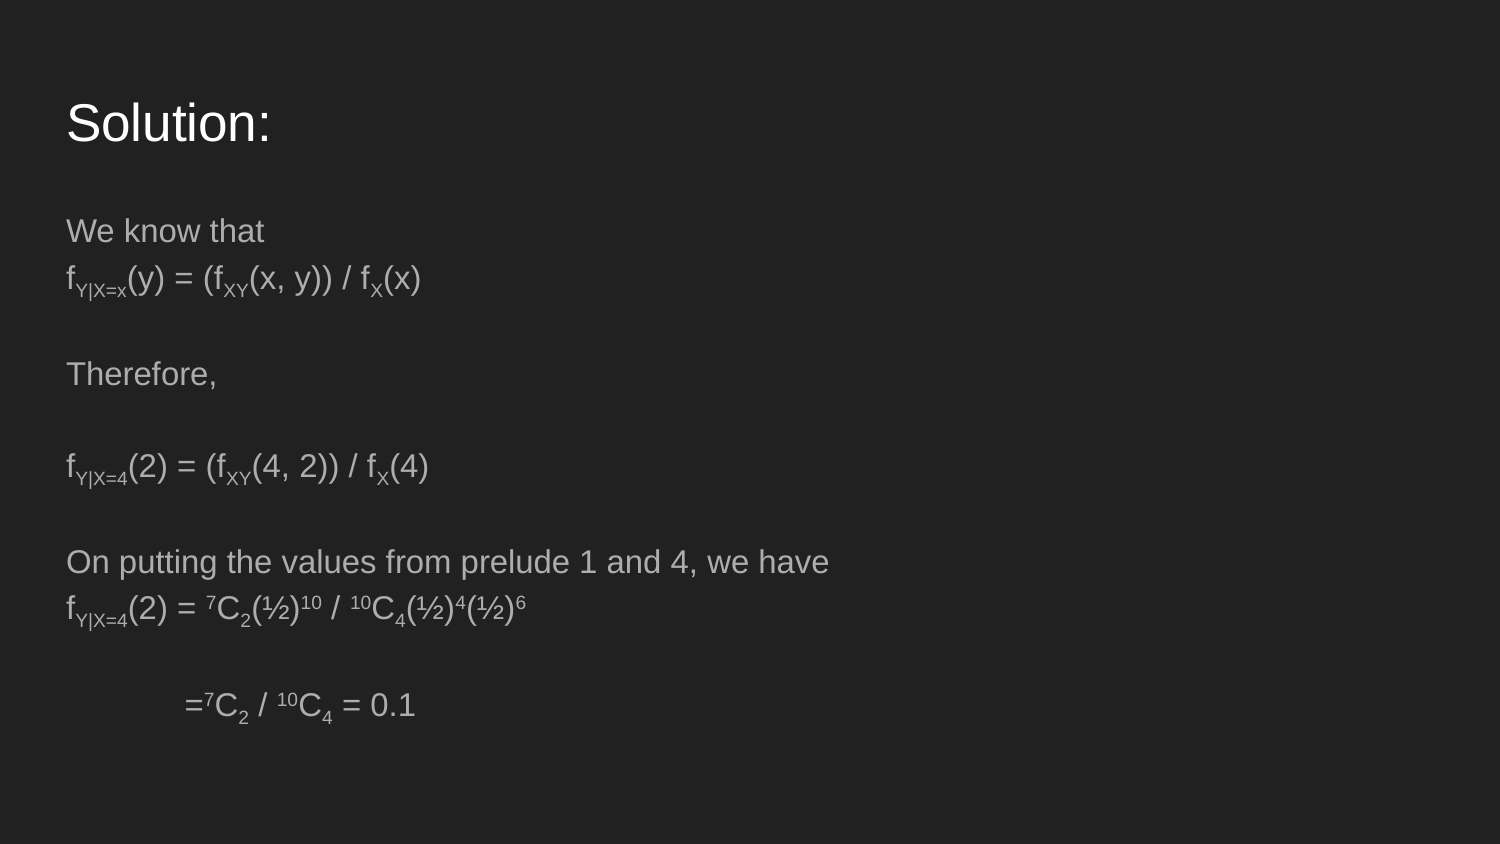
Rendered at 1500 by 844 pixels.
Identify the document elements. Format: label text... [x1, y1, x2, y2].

title Solution: [51, 72, 1449, 167]
list We know that fY|X=x(y) = (fXY(x, y)) / fX(x) Therefore, fY|X=4(2) = (fXY(4, 2)) / fX(4) On putting the values from prelude 1 and 4, we have fY|X=4(2) = 7C2(½)10 / 10C4(½)4(½)6 =7C2 / 10C4 = 0.1 [51, 189, 1449, 750]
